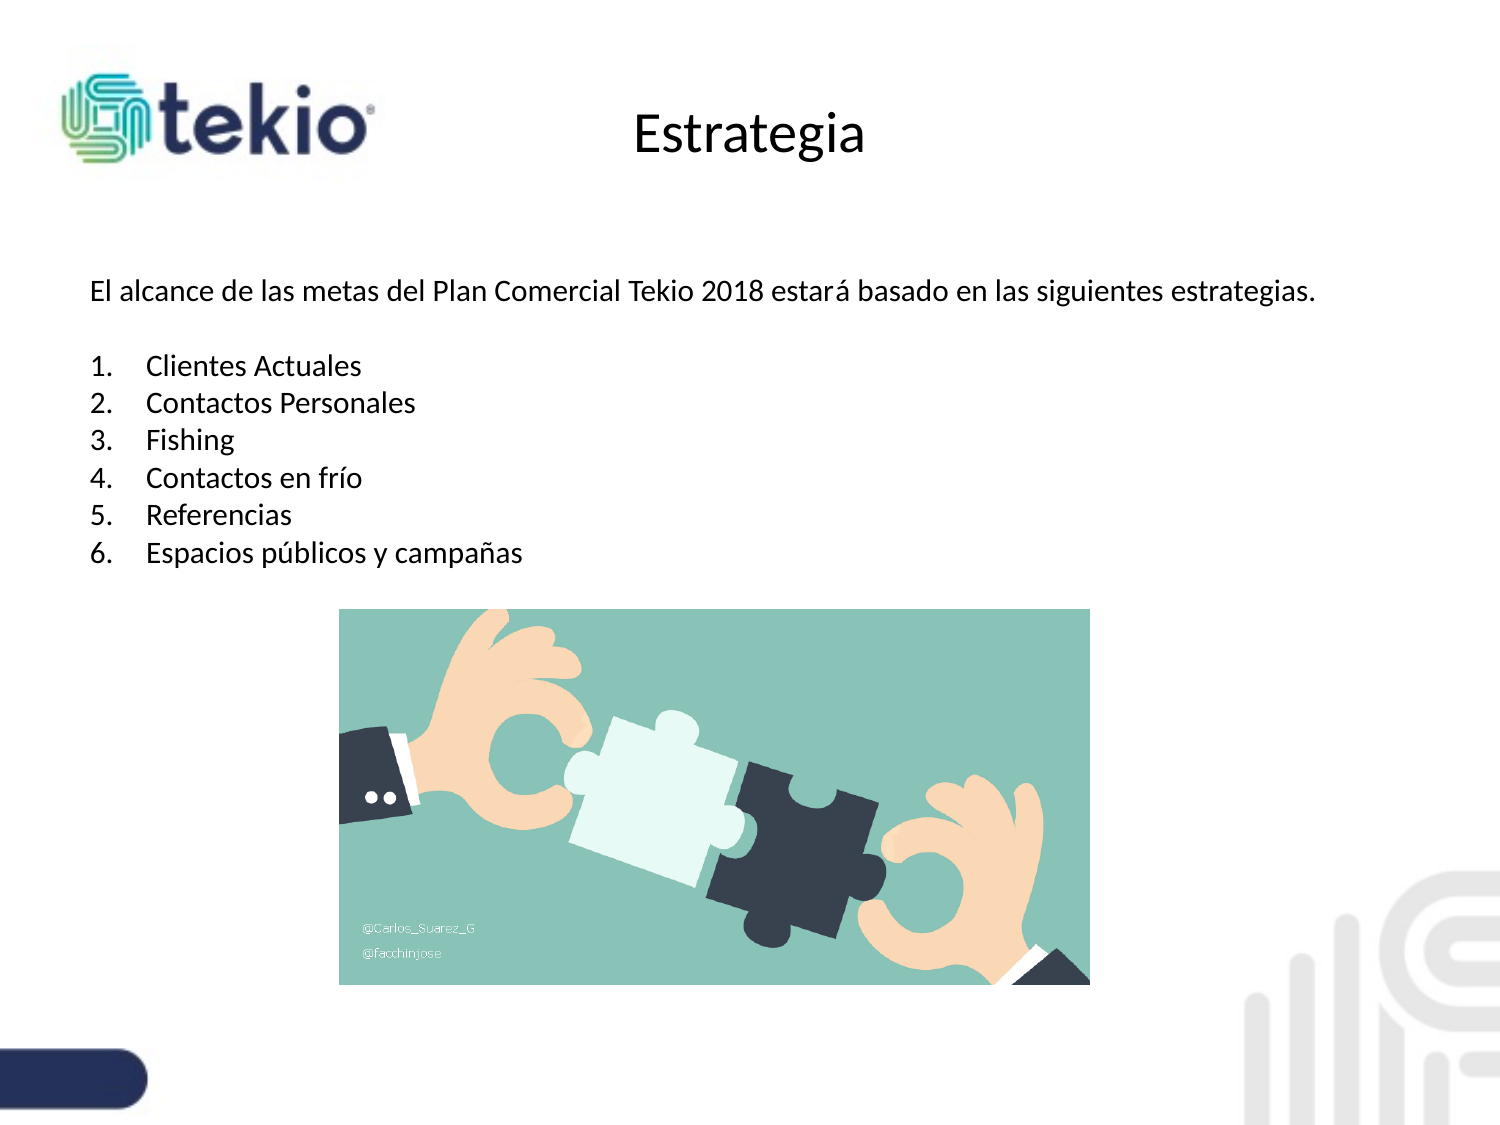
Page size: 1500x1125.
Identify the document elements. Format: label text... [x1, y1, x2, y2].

picture [0, 0, 1500, 1125]
text_box El alcance de las metas del Plan Comercial Tekio 2018 estará basado en las siguientes estrategias. Clientes Actuales Contactos Personales Fishing Contactos en frío Referencias Espacios públicos y campañas [74, 262, 1425, 1005]
text_box Estrategia [74, 86, 1425, 205]
